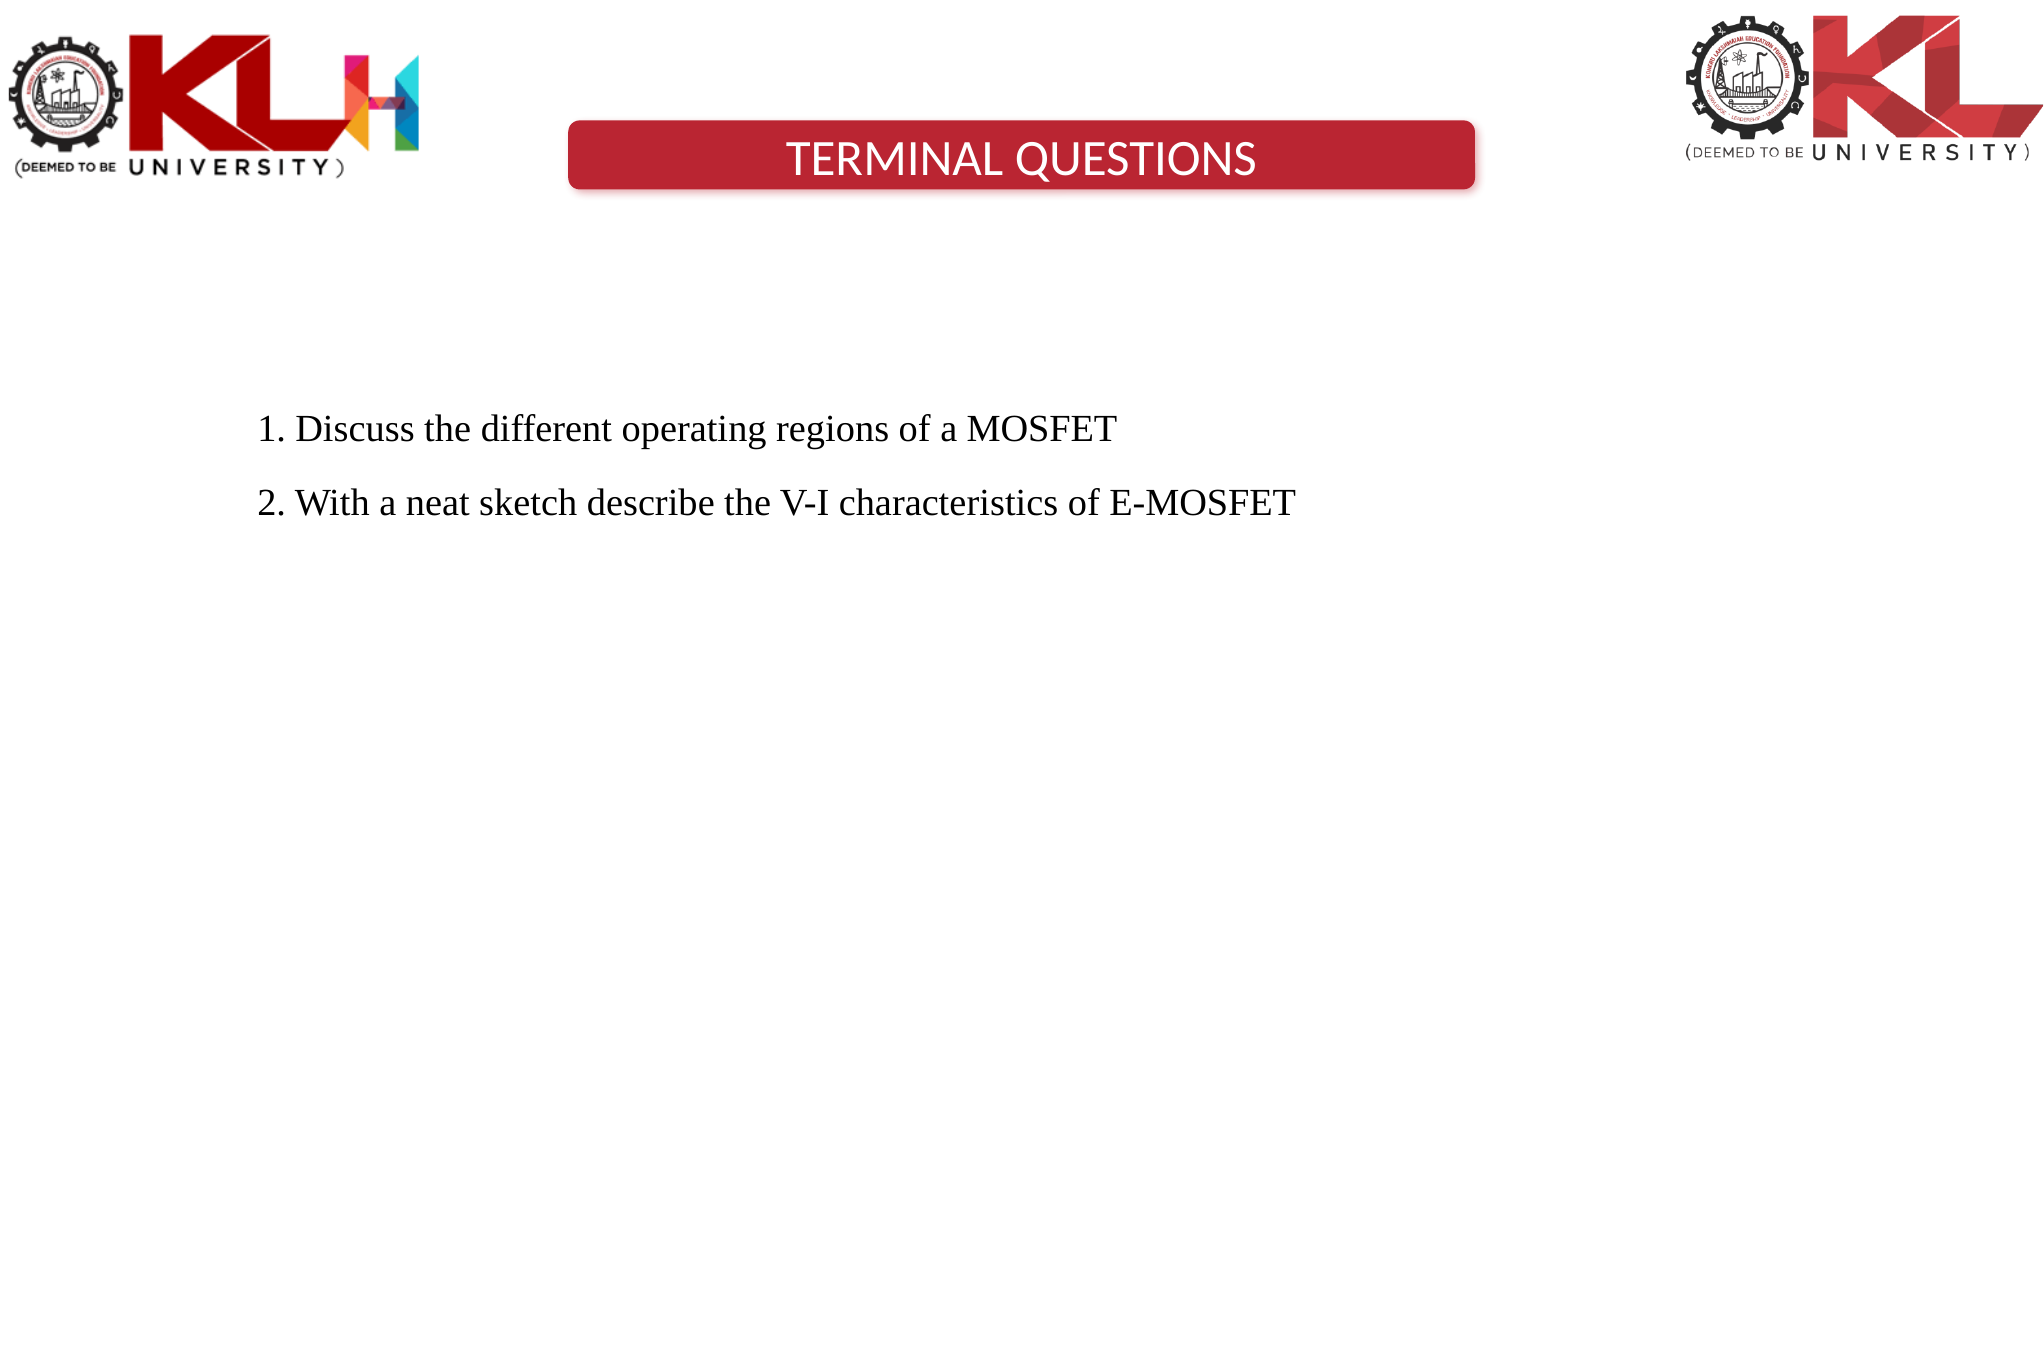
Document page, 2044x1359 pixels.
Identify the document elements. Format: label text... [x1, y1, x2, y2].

picture [0, 1, 433, 207]
text_box TERMINAL QUESTIONS [567, 119, 1477, 191]
picture [1686, 15, 2044, 161]
text_box 1. Discuss the different operating regions of a MOSFET 2. With a neat sketch describe the V-I characteristics of E-MOSFET [242, 389, 1853, 531]
